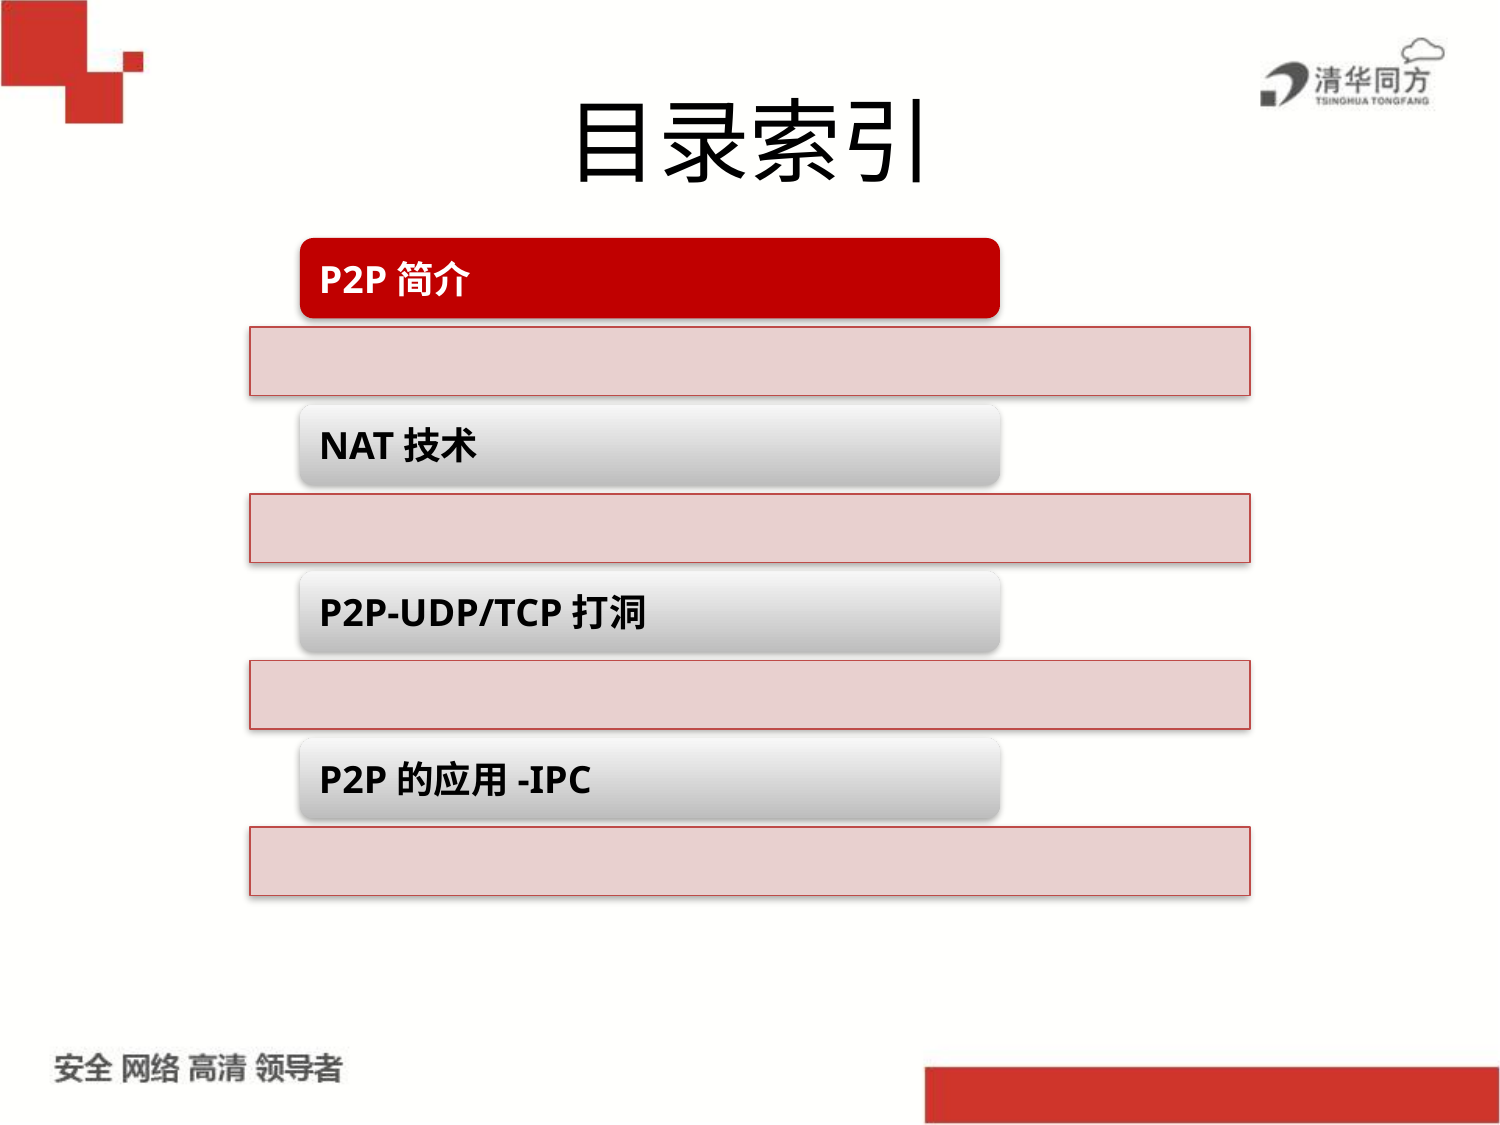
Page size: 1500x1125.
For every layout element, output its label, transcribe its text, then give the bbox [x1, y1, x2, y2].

picture [0, 0, 1500, 1125]
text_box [249, 228, 1251, 897]
title 目录索引 [75, 45, 1425, 233]
